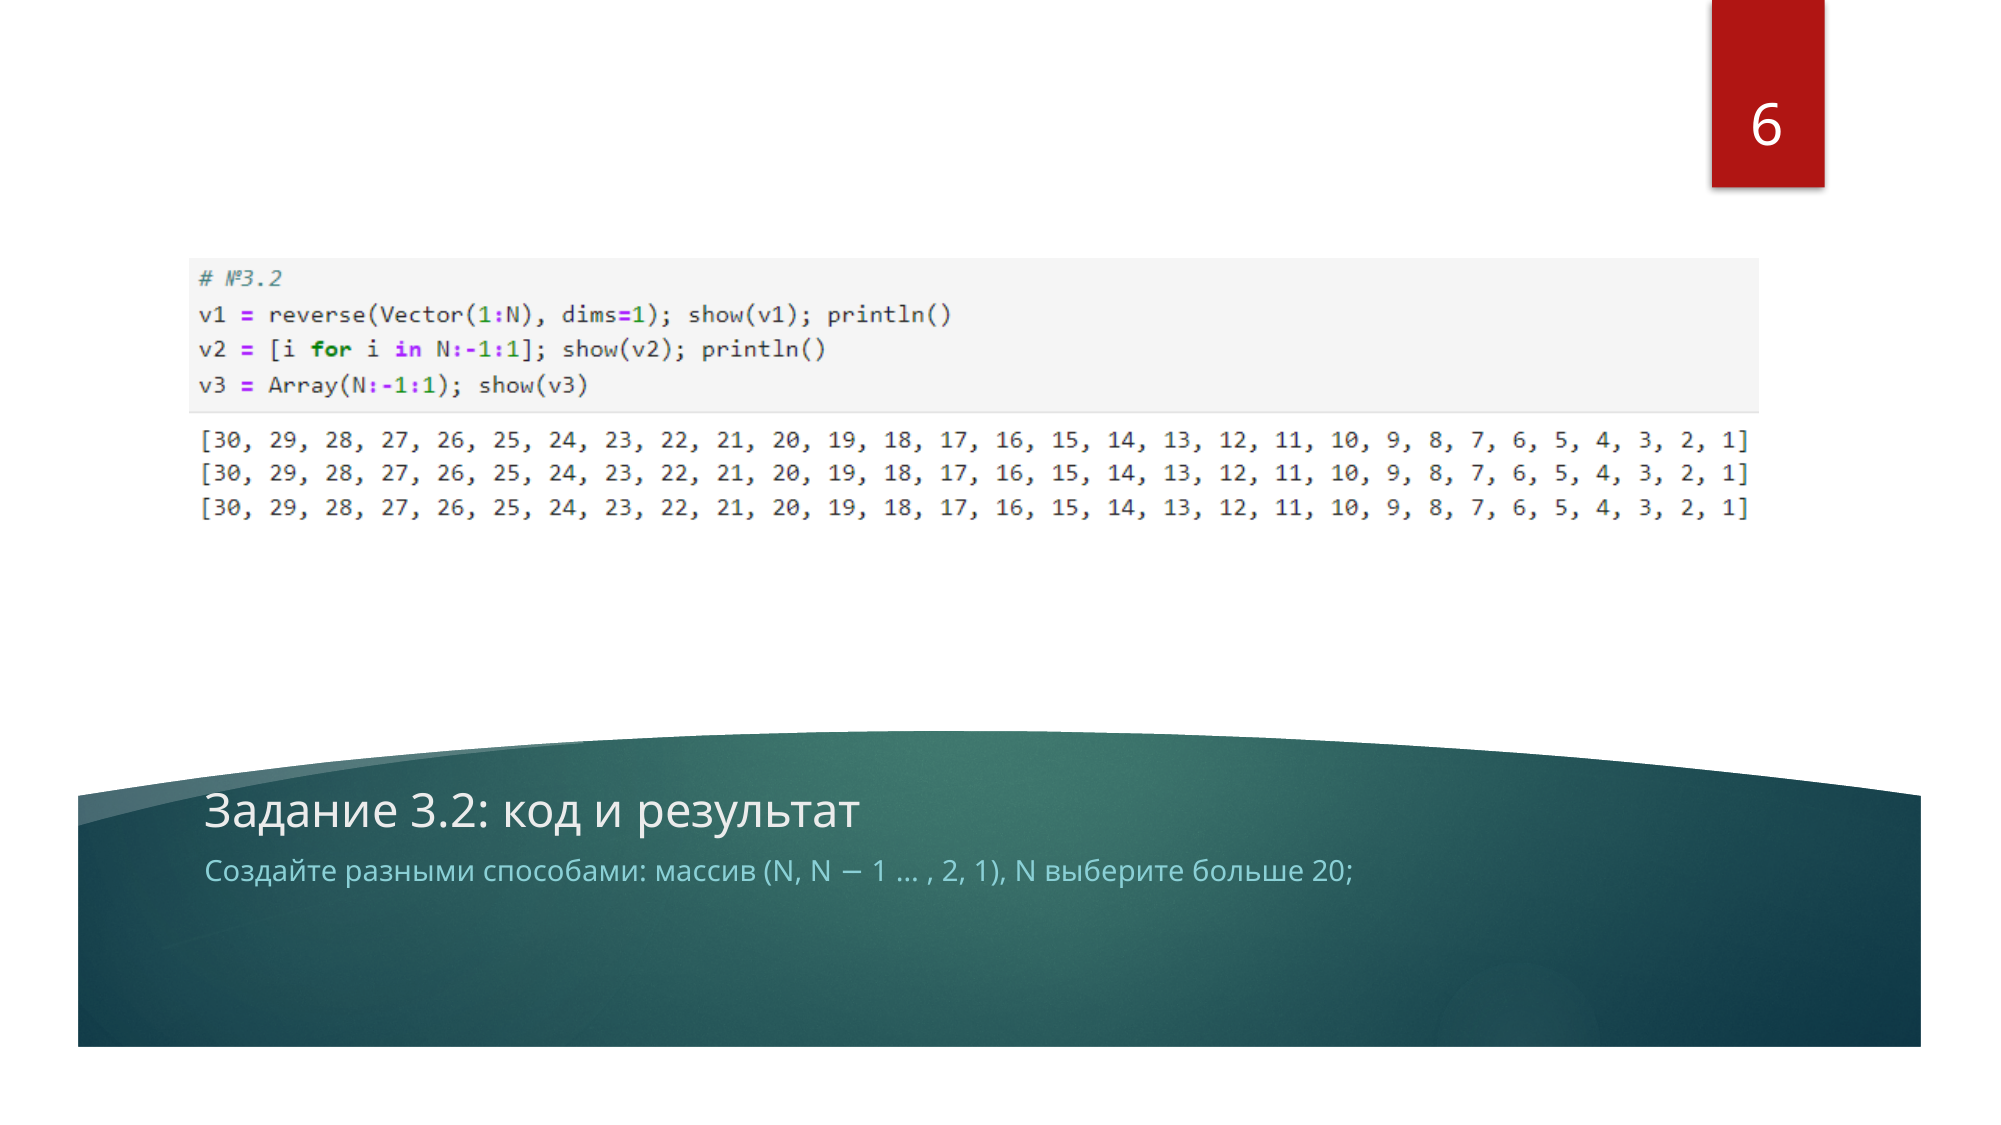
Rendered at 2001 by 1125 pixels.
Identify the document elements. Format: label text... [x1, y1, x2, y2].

slide_number 6 [1698, 48, 1836, 175]
list Создайте разными способами: массив (N, N − 1 … , 2, 1), N выберите больше 20; [189, 844, 1826, 1005]
title Задание 3.2: код и результат [189, 772, 1638, 844]
picture [189, 258, 1759, 531]
